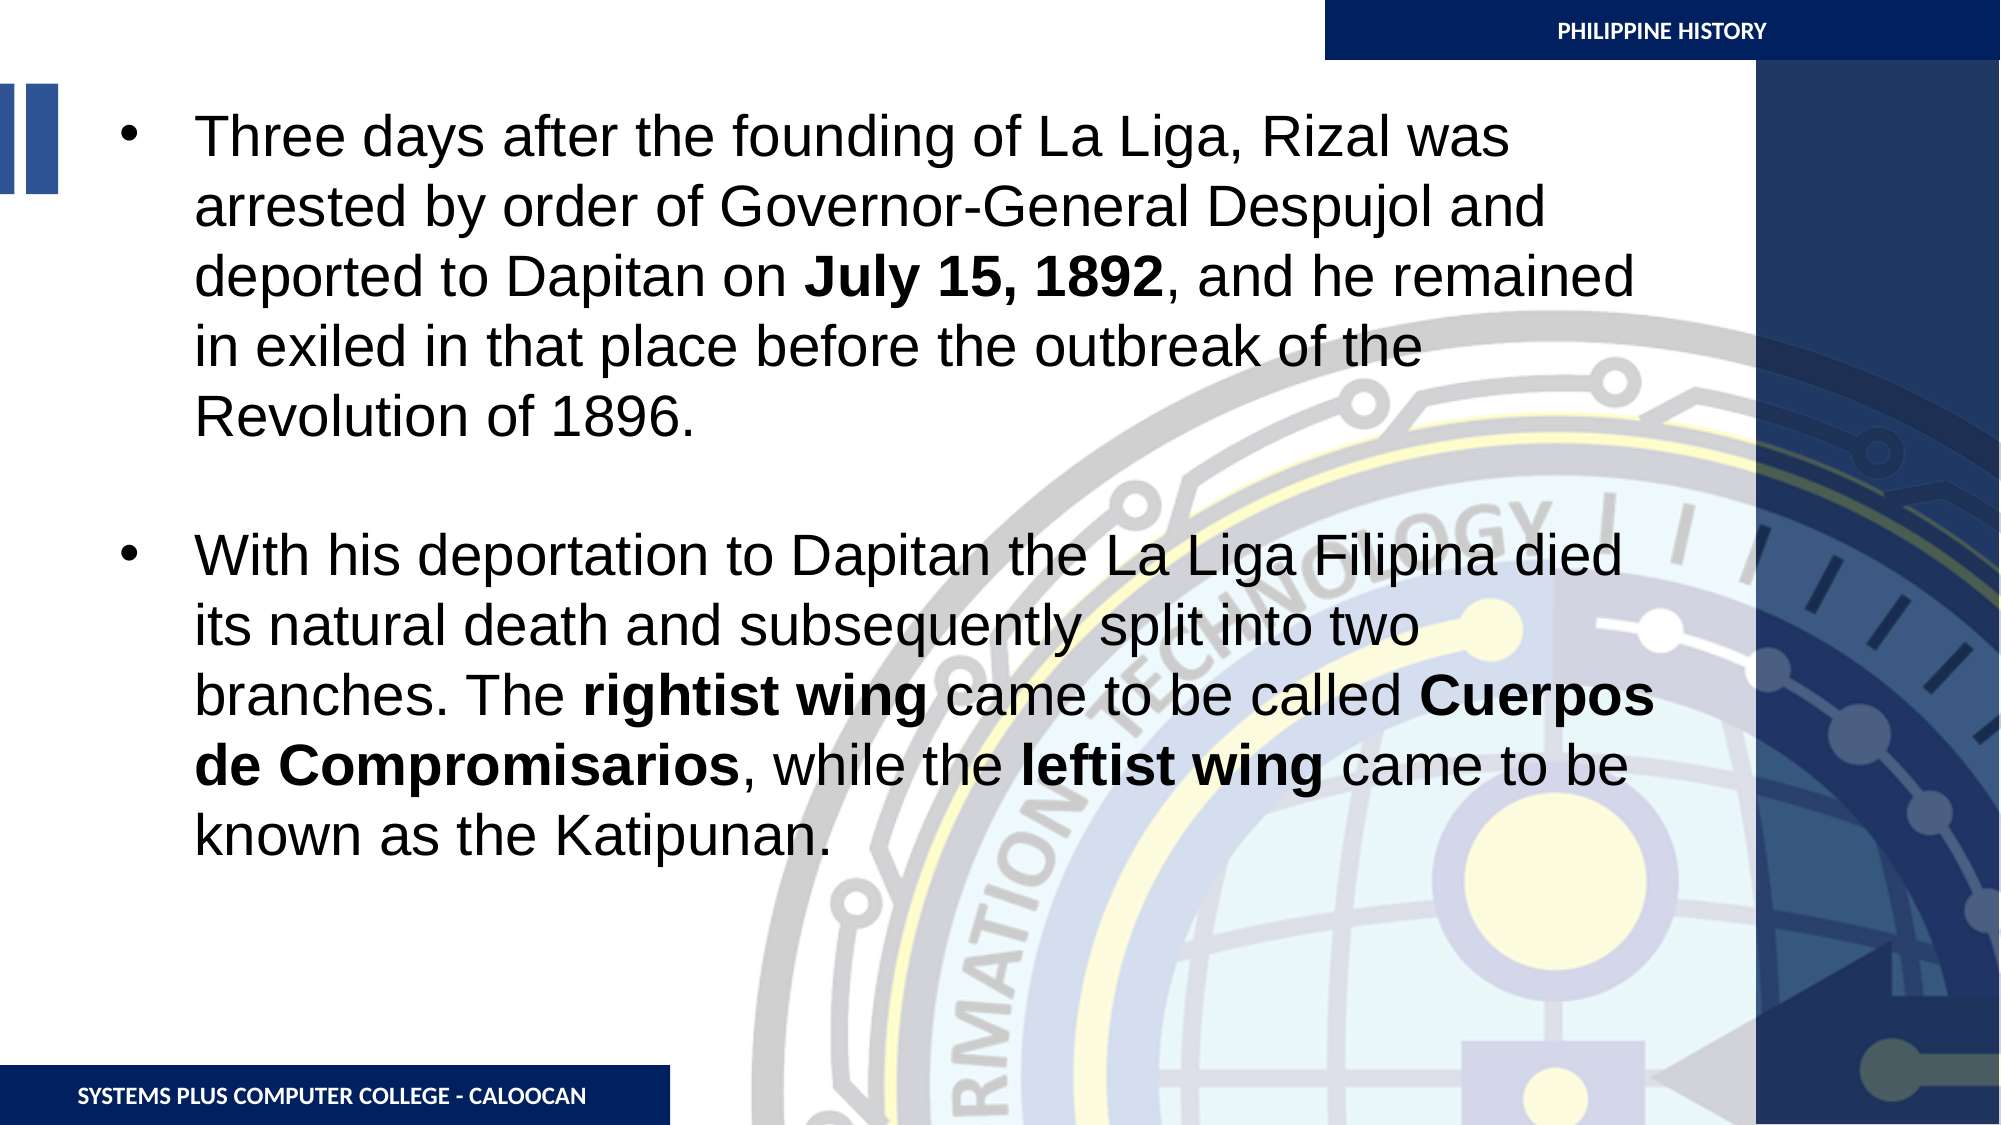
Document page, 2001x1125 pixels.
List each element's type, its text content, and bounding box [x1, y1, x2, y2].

text_box SYSTEMS PLUS COMPUTER COLLEGE - CALOOCAN [0, 1065, 623, 1125]
picture [628, 215, 2000, 1125]
footer PHILIPPINE HISTORY [1325, 0, 2000, 60]
text_box Three days after the founding of La Liga, Rizal was arrested by order of Governor-General Despujol and deported to Dapitan on July 15, 1892, and he remained in exiled in that place before the outbreak of the Revolution of 1896. With his deportation to Dapitan the La Liga Filipina died its natural death and subsequently split into two branches. The rightist wing came to be called Cuerpos de Compromisarios, while the leftist wing came to be known as the Katipunan. [104, 90, 1709, 945]
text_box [0, 83, 59, 195]
text_box [1754, 60, 2000, 215]
